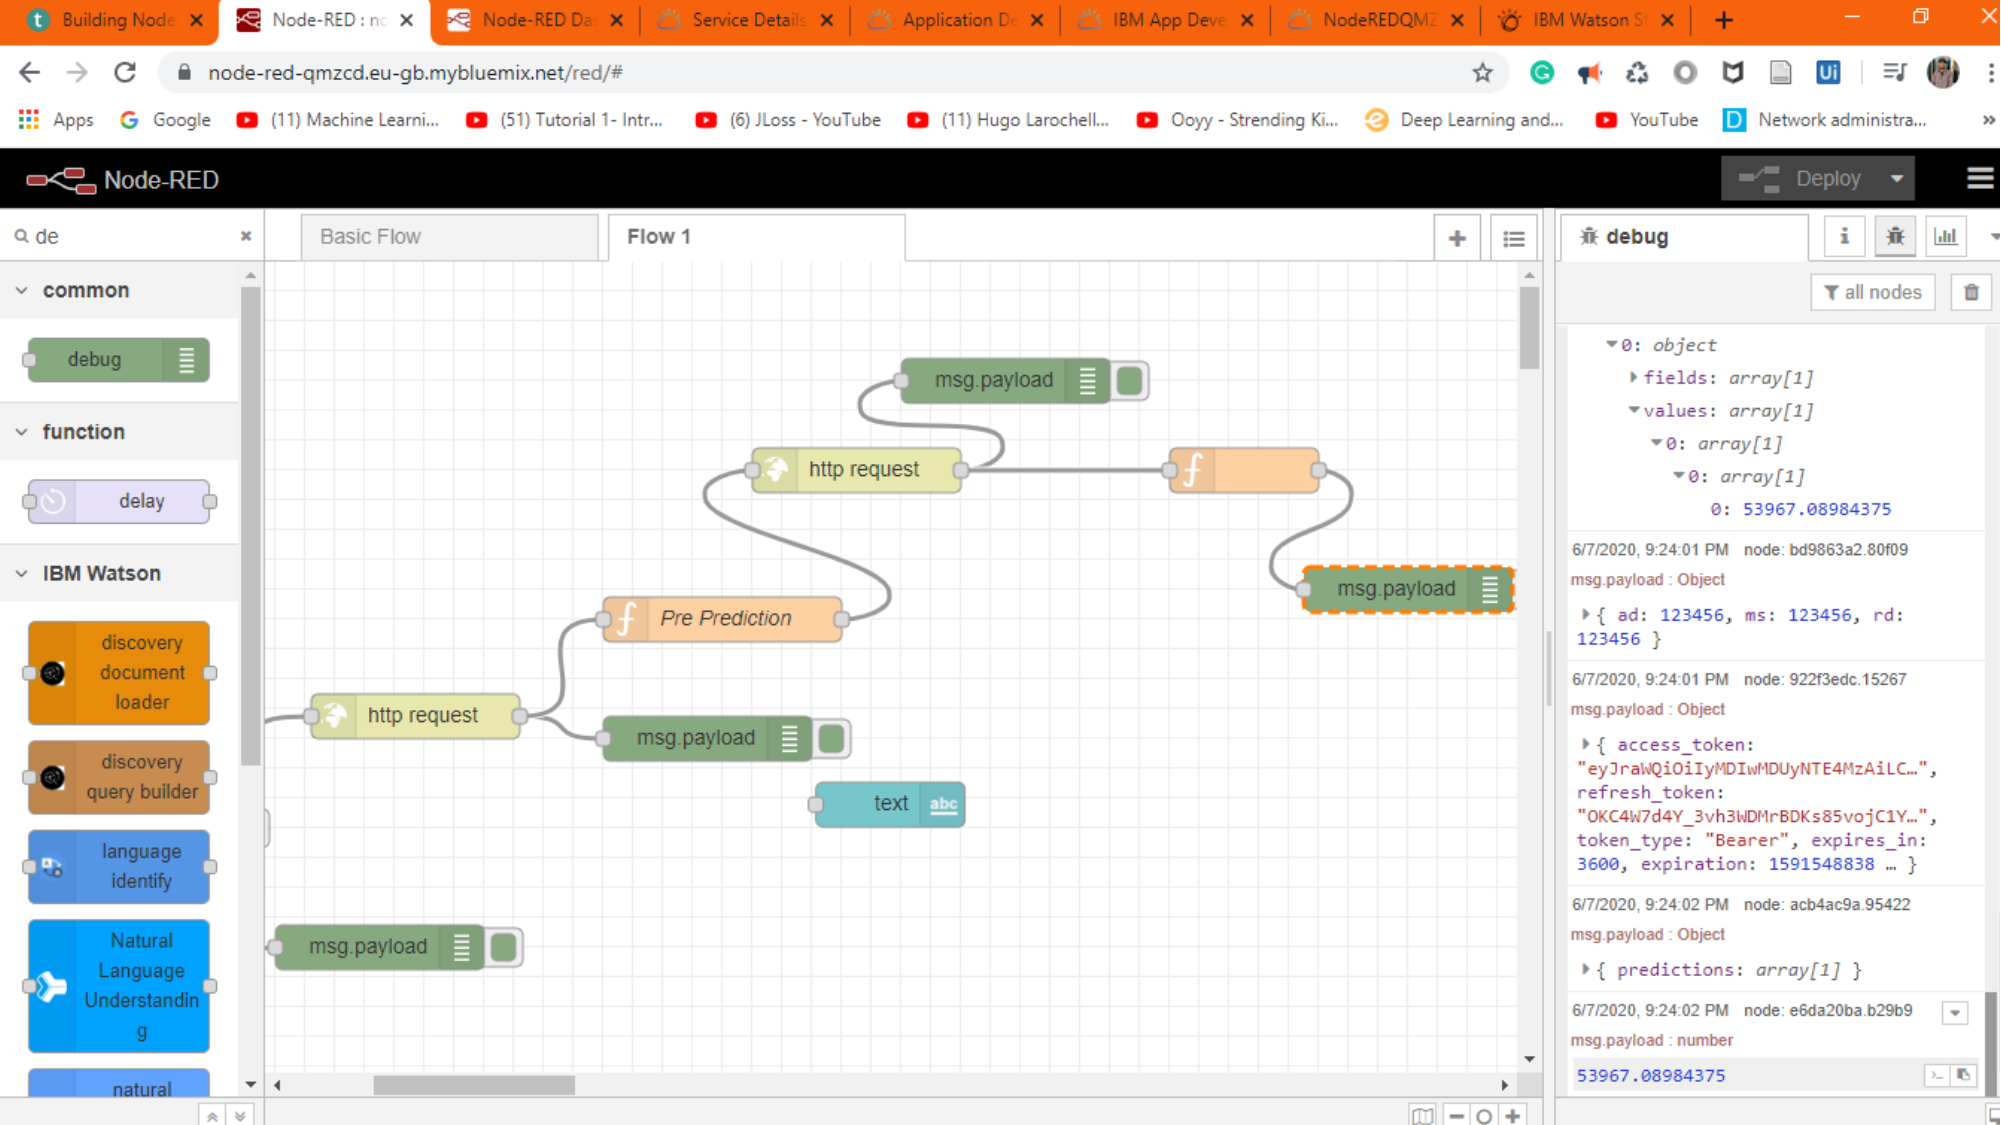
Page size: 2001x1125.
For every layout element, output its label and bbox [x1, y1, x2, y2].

list [0, 0, 2000, 1125]
